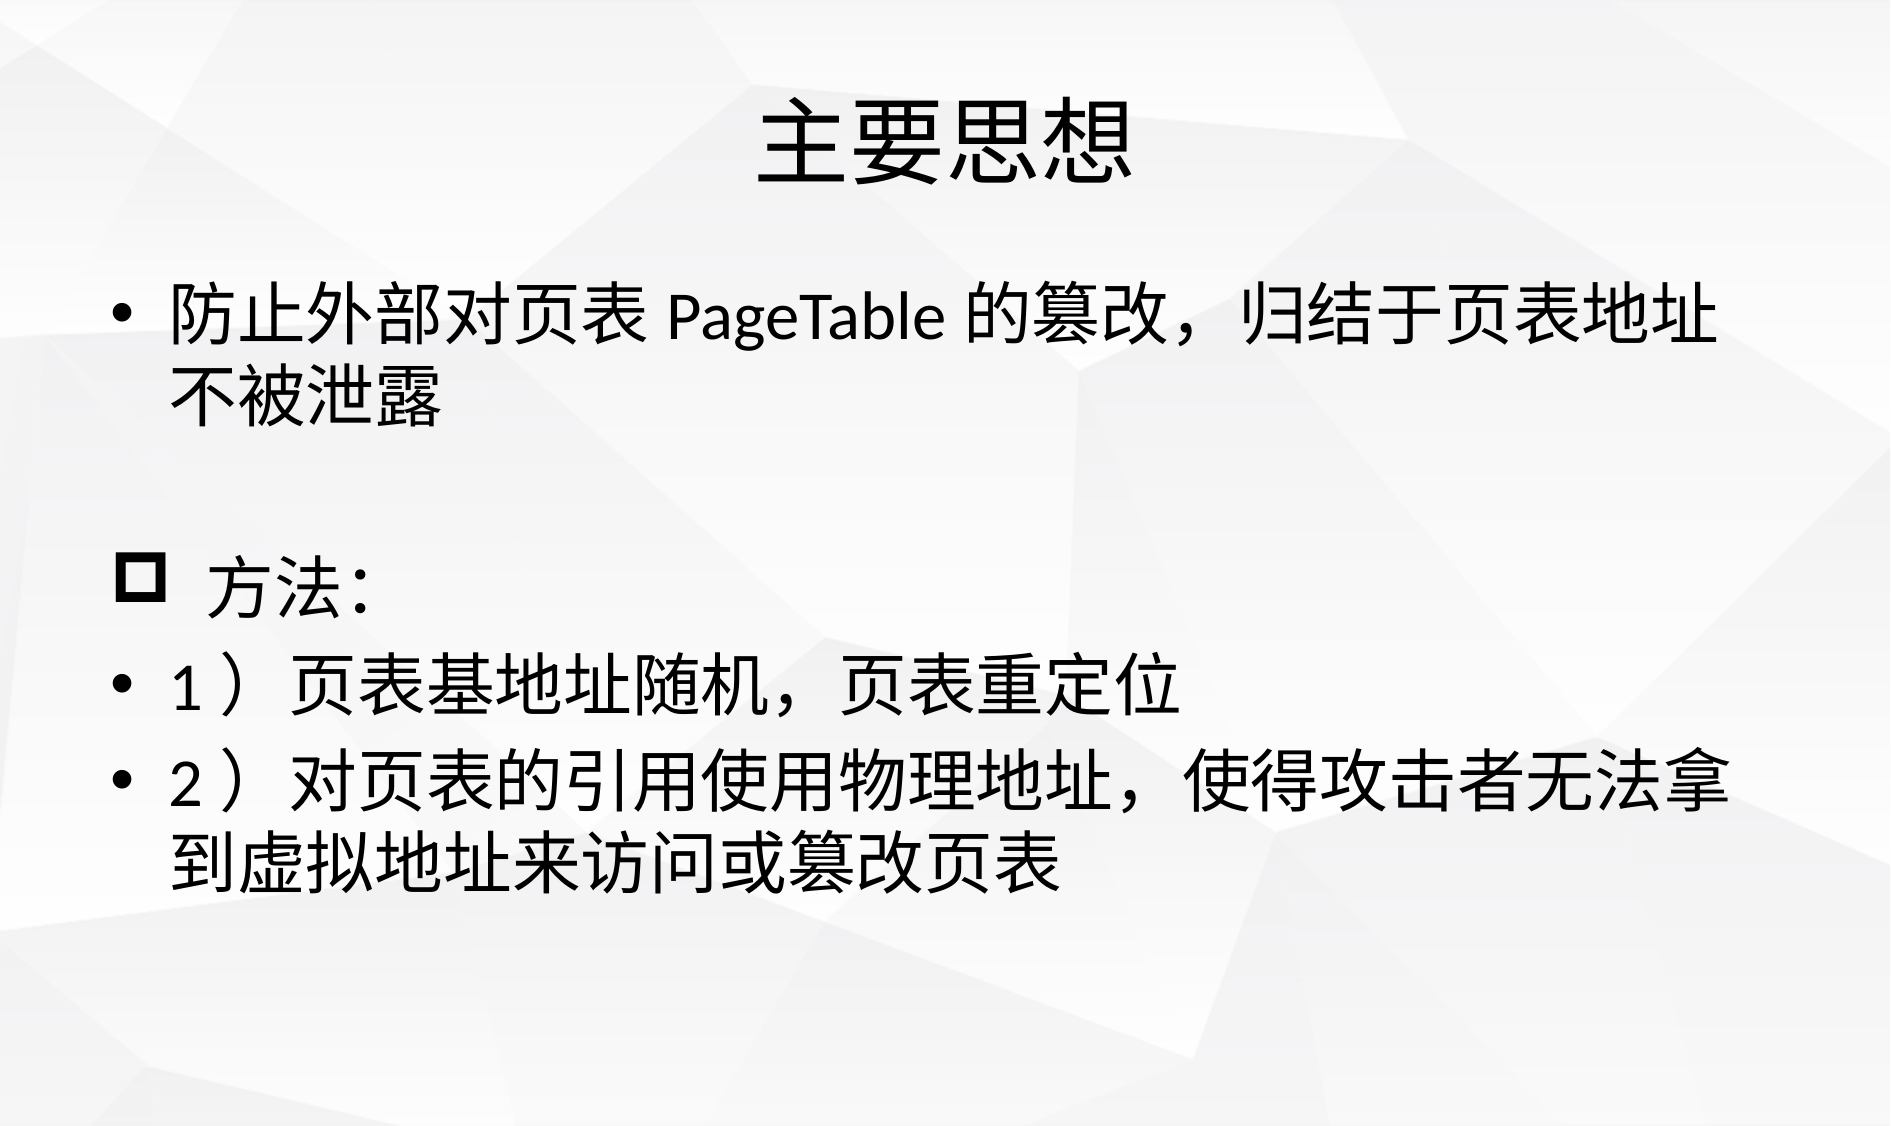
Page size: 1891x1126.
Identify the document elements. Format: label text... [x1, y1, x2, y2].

title 主要思想 [94, 45, 1796, 233]
picture [0, 0, 1891, 1126]
list 防止外部对页表PageTable的篡改，归结于页表地址不被泄露 方法： 1）页表基地址随机，页表重定位 2）对页表的引用使用物理地址，使得攻击者无法拿到虚拟地址来访问或篡改页表 [94, 262, 1796, 1006]
